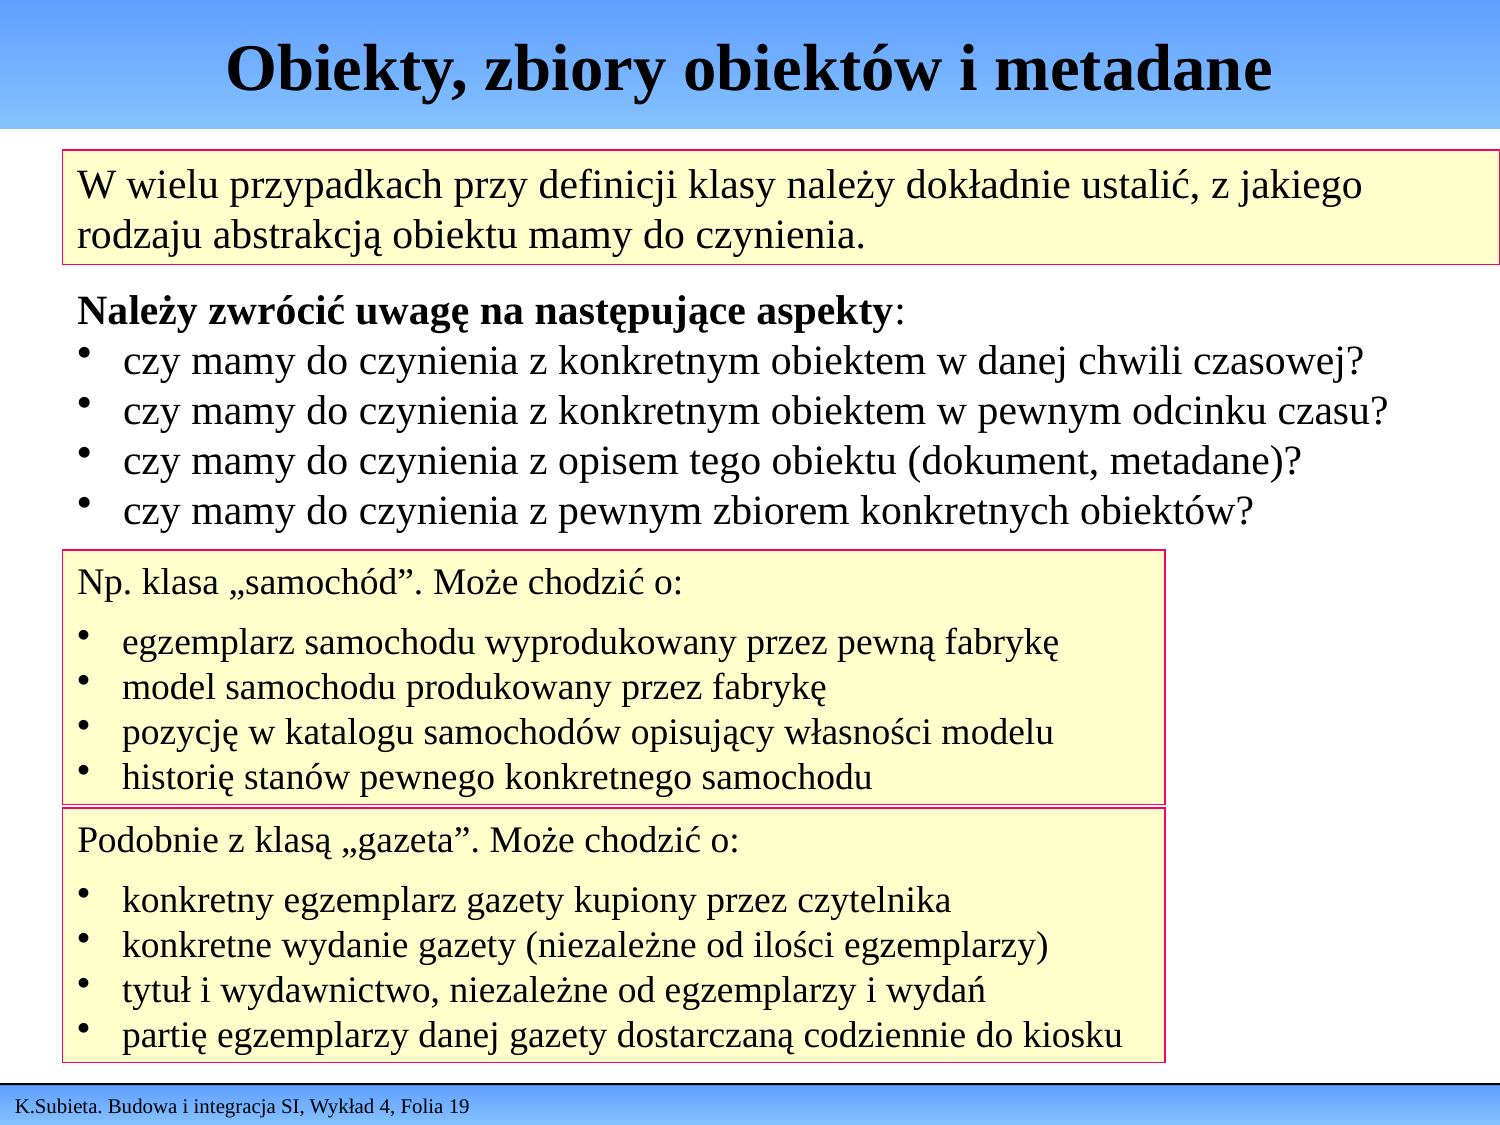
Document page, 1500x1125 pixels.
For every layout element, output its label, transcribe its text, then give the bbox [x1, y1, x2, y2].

text_box Podobnie z klasą „gazeta”. Może chodzić o: konkretny egzemplarz gazety kupiony przez czytelnika konkretne wydanie gazety (niezależne od ilości egzemplarzy) tytuł i wydawnictwo, niezależne od egzemplarzy i wydań partię egzemplarzy danej gazety dostarczaną codziennie do kiosku [62, 807, 1166, 1063]
text_box Należy zwrócić uwagę na następujące aspekty: czy mamy do czynienia z konkretnym obiektem w danej chwili czasowej? czy mamy do czynienia z konkretnym obiektem w pewnym odcinku czasu? czy mamy do czynienia z opisem tego obiektu (dokument, metadane)? czy mamy do czynienia z pewnym zbiorem konkretnych obiektów? [62, 275, 1466, 540]
title Obiekty, zbiory obiektów i metadane [0, 0, 1500, 129]
text_box W wielu przypadkach przy definicji klasy należy dokładnie ustalić, z jakiego rodzaju abstrakcją obiektu mamy do czynienia. [62, 149, 1500, 265]
text_box Np. klasa „samochód”. Może chodzić o: egzemplarz samochodu wyprodukowany przez pewną fabrykę model samochodu produkowany przez fabrykę pozycję w katalogu samochodów opisujący własności modelu historię stanów pewnego konkretnego samochodu [62, 549, 1166, 805]
